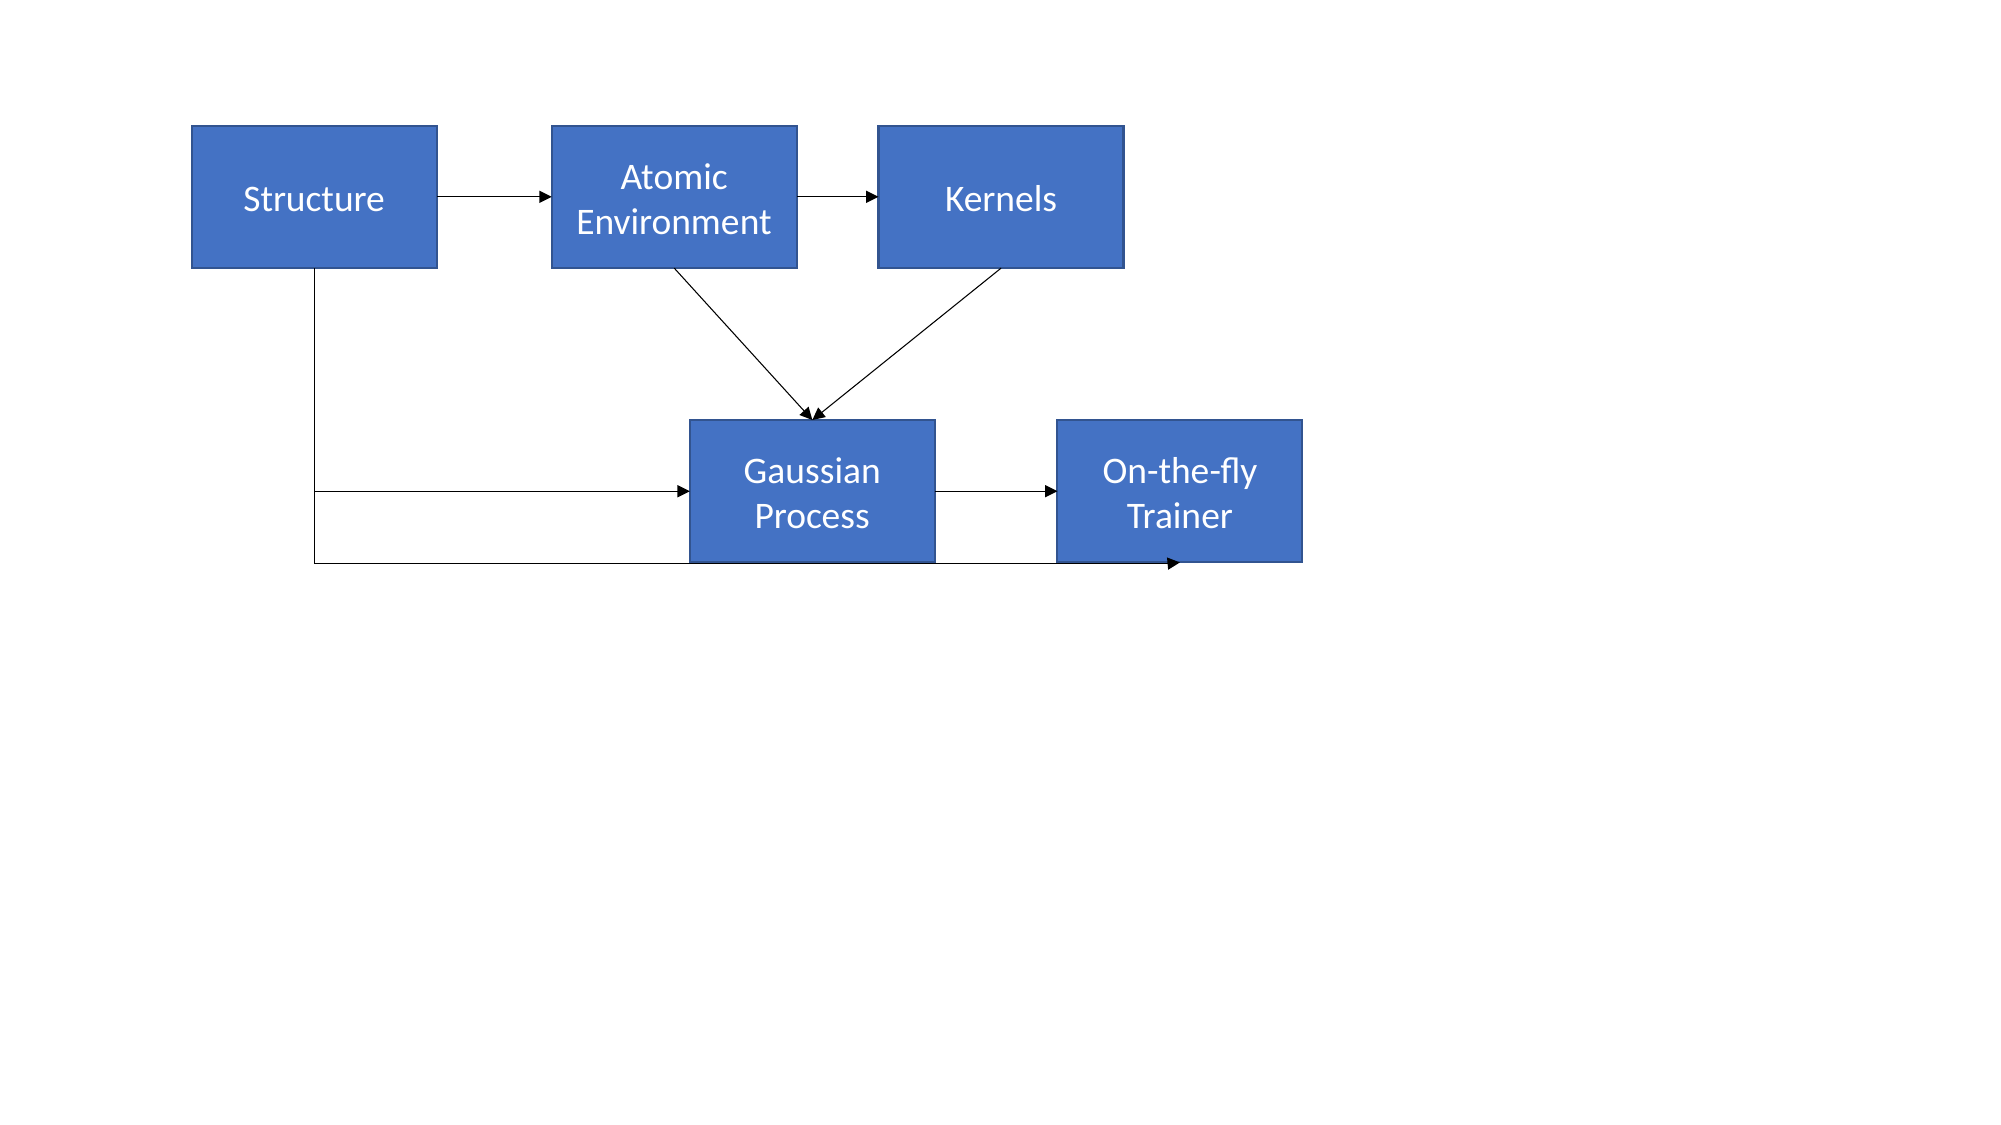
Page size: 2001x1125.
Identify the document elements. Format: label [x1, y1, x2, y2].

text_box [191, 125, 1303, 563]
